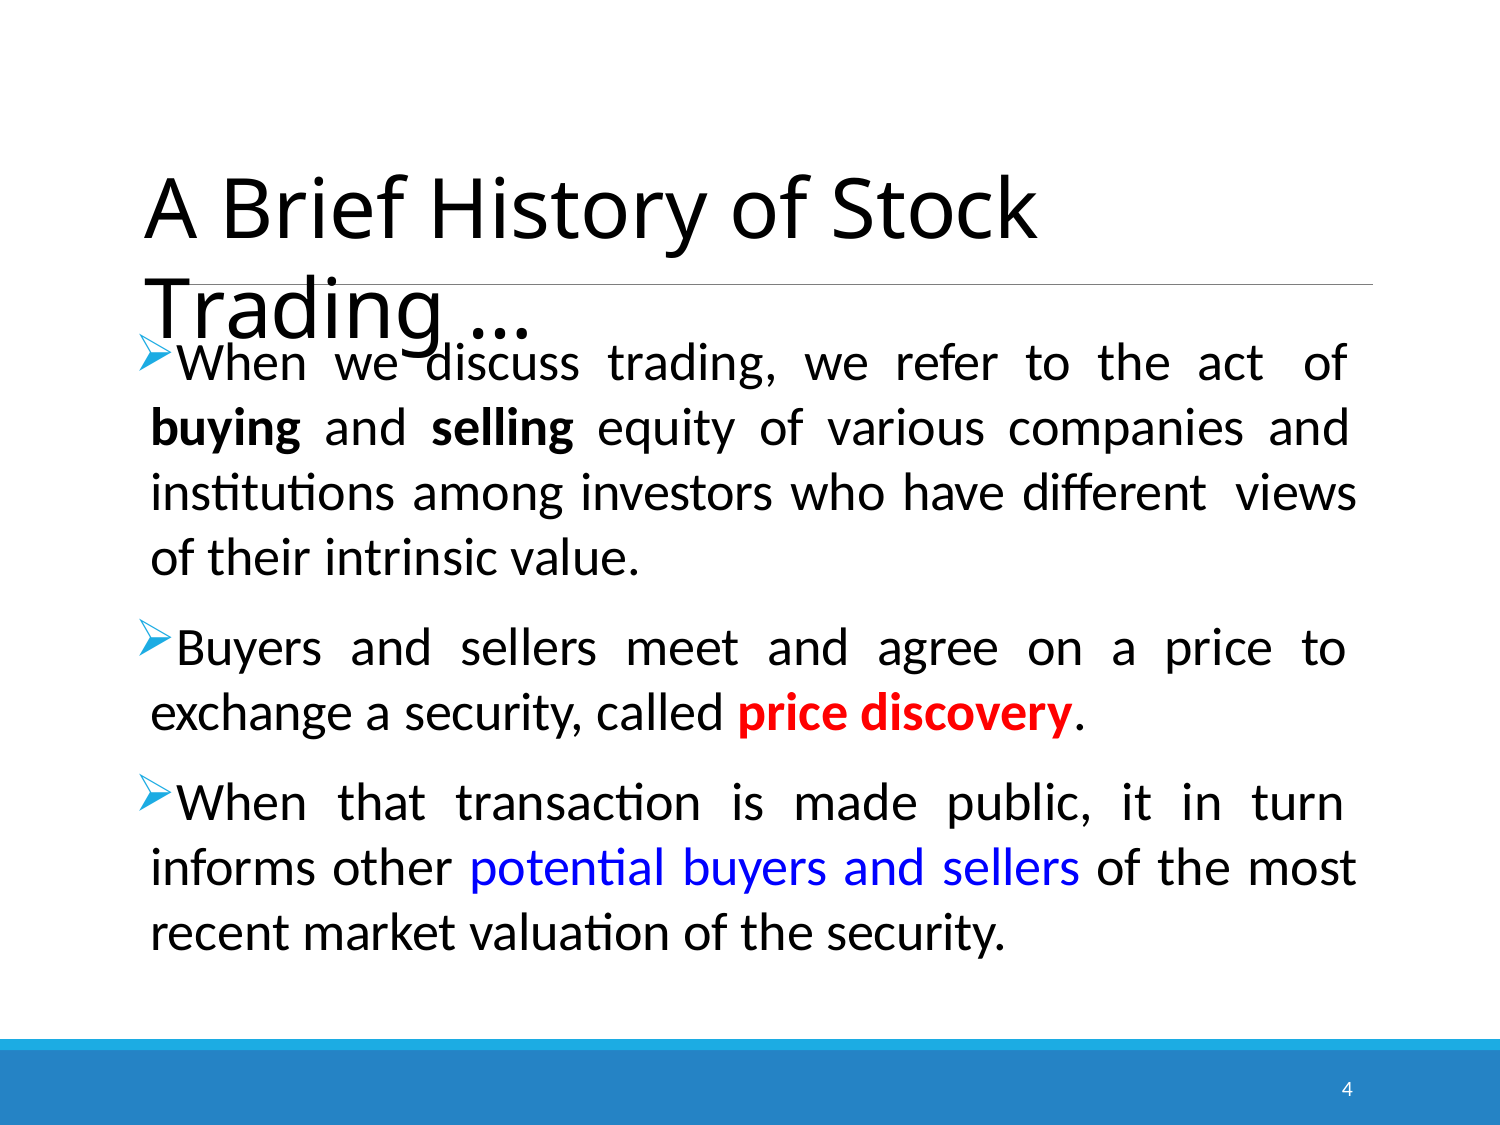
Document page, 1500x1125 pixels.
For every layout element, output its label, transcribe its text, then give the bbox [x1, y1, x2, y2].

text_box When we discuss trading, we refer to the act of buying and selling equity of various companies and institutions among investors who have different views of their intrinsic value. Buyers and sellers meet and agree on a price to exchange a security, called price discovery. When that transaction is made public, it in turn informs other potential buyers and sellers of the most recent market valuation of the security. [132, 324, 1375, 962]
title A Brief History of Stock Trading … [142, 152, 1197, 324]
slide_number 4 [1335, 1078, 1371, 1125]
